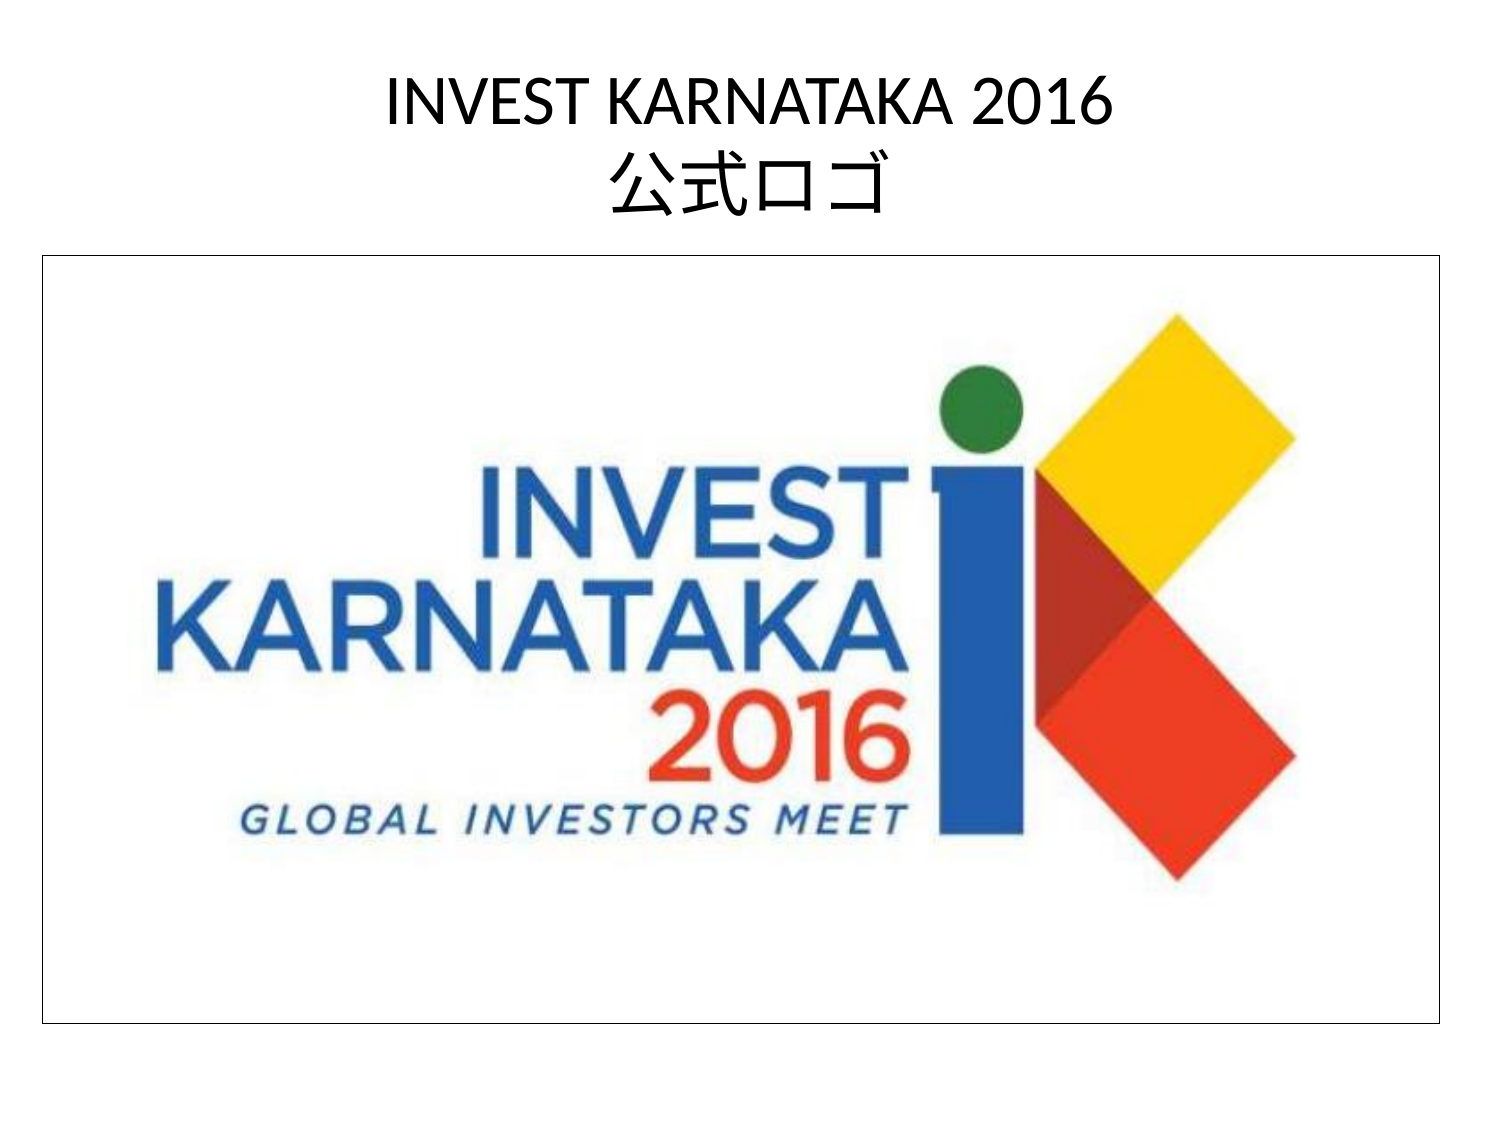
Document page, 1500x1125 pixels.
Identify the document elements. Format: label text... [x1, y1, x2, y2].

picture [41, 255, 1440, 1024]
title INVEST KARNATAKA 2016 公式ロゴ [75, 45, 1425, 233]
